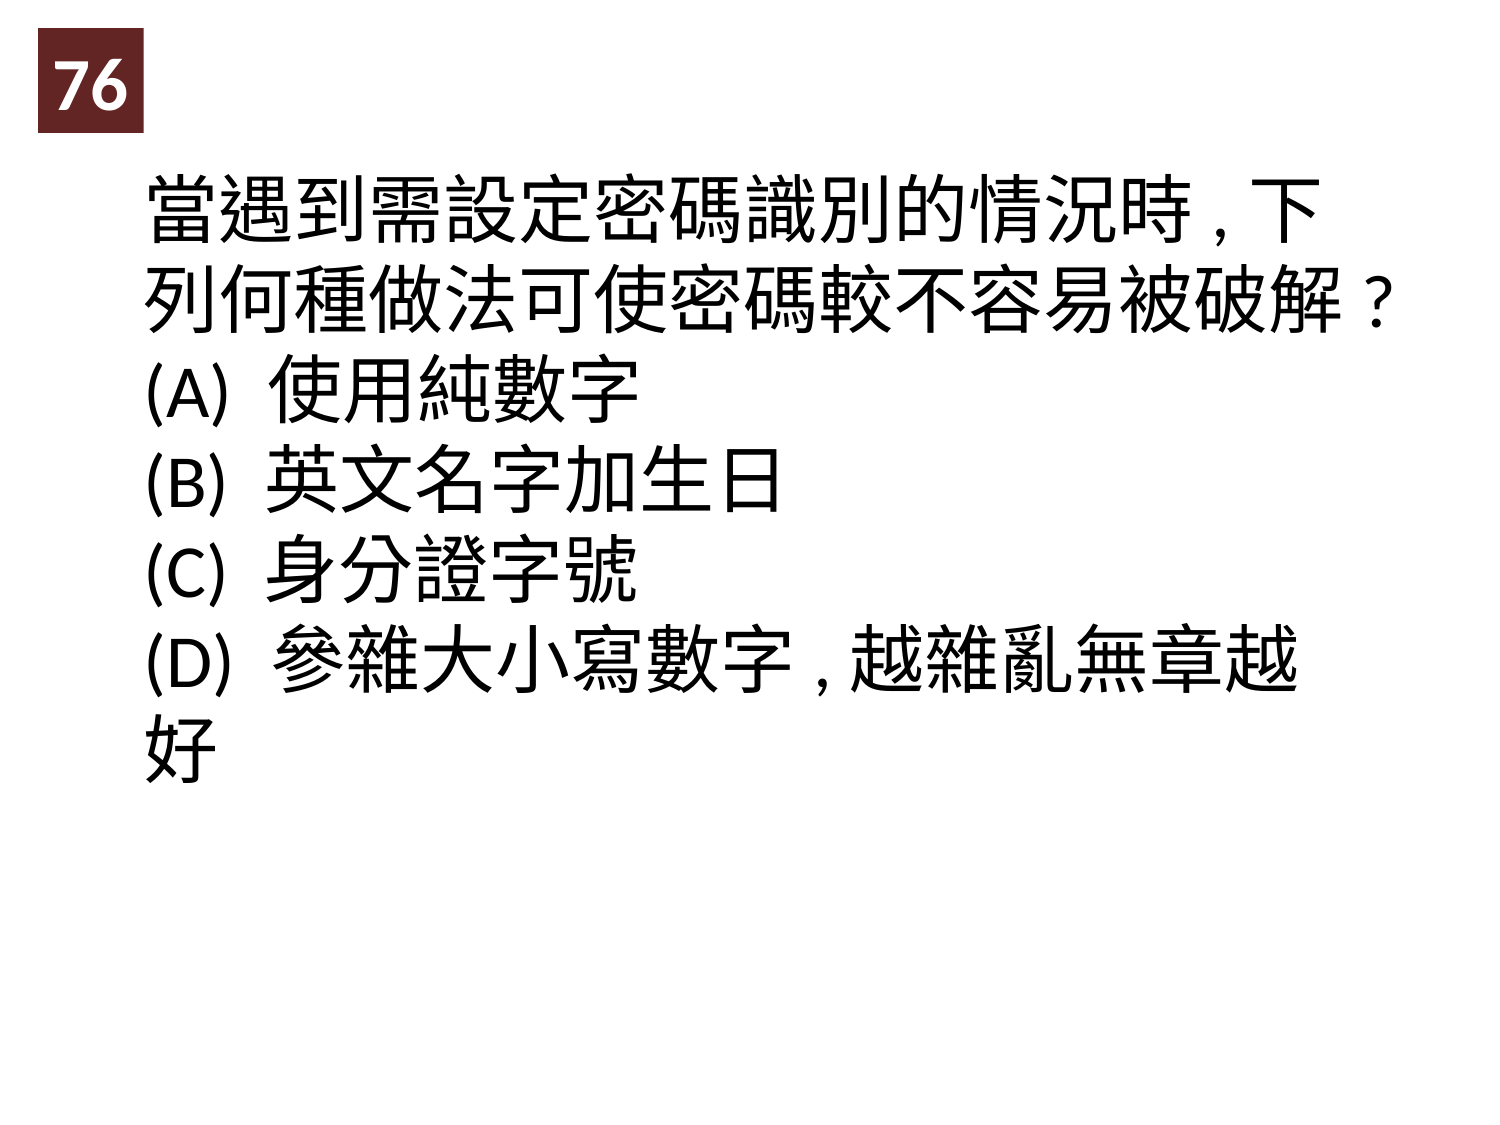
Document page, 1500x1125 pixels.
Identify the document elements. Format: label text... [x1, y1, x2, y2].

text_box 76 [38, 28, 144, 133]
text_box 當遇到需設定密碼識別的情況時,下列何種做法可使密碼較不容易被破解? (A) 使用純數字 (B) 英文名字加生日 (C) 身分證字號 (D) 參雜大小寫數字,越雜亂無章越好 [128, 155, 1372, 800]
